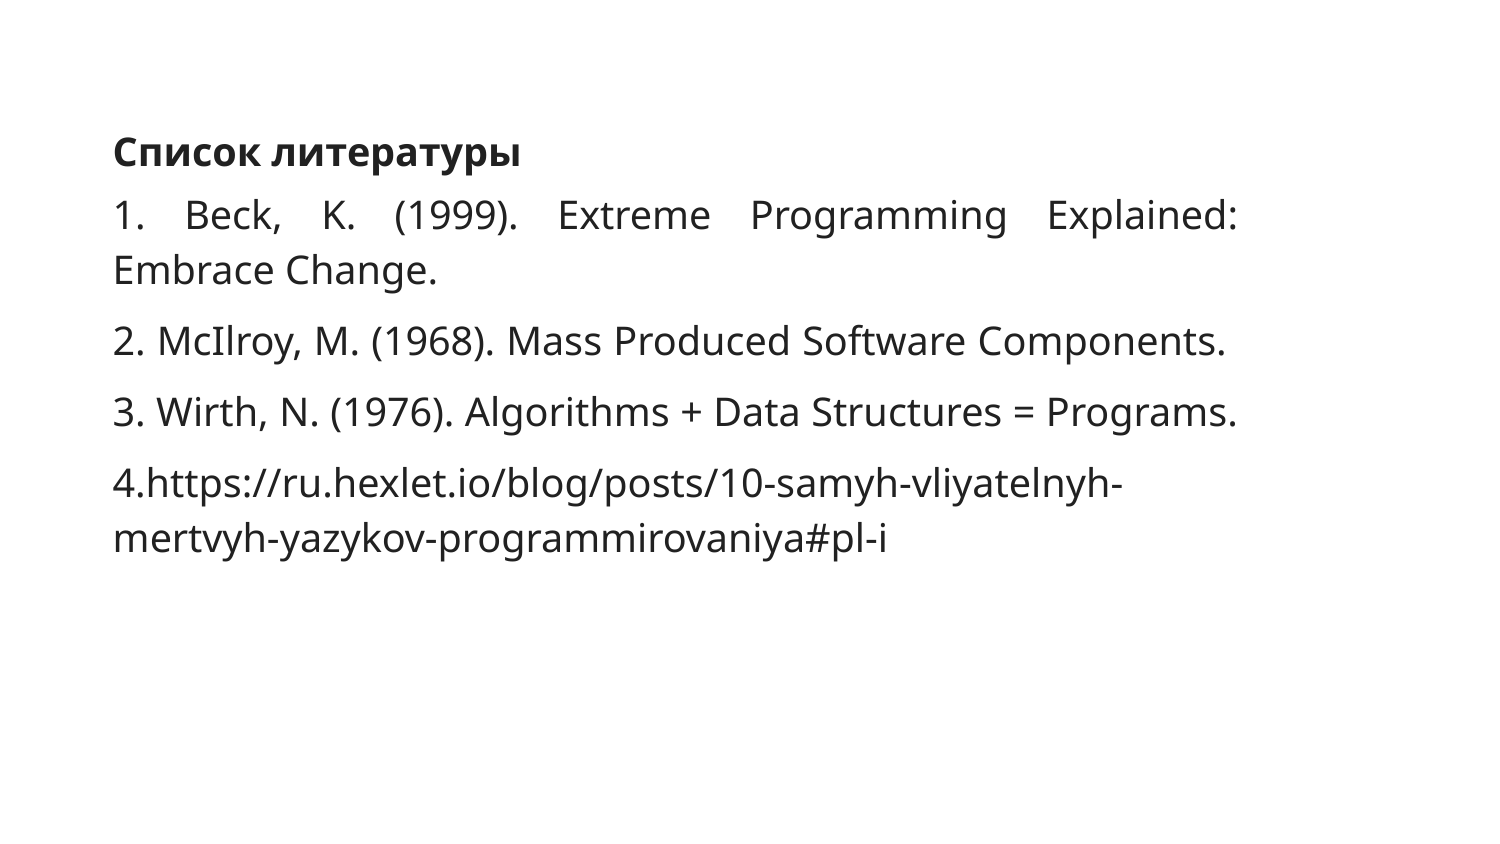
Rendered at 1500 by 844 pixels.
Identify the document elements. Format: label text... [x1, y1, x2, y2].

text_box Список литературы 1. Beck, K. (1999). Extreme Programming Explained: Embrace Change. 2. McIlroy, M. (1968). Mass Produced Software Components. 3. Wirth, N. (1976). Algorithms + Data Structures = Programs. 4.https://ru.hexlet.io/blog/posts/10-samyh-vliyatelnyh-mertvyh-yazykov-programmirovaniya#pl-i [97, 105, 1255, 576]
